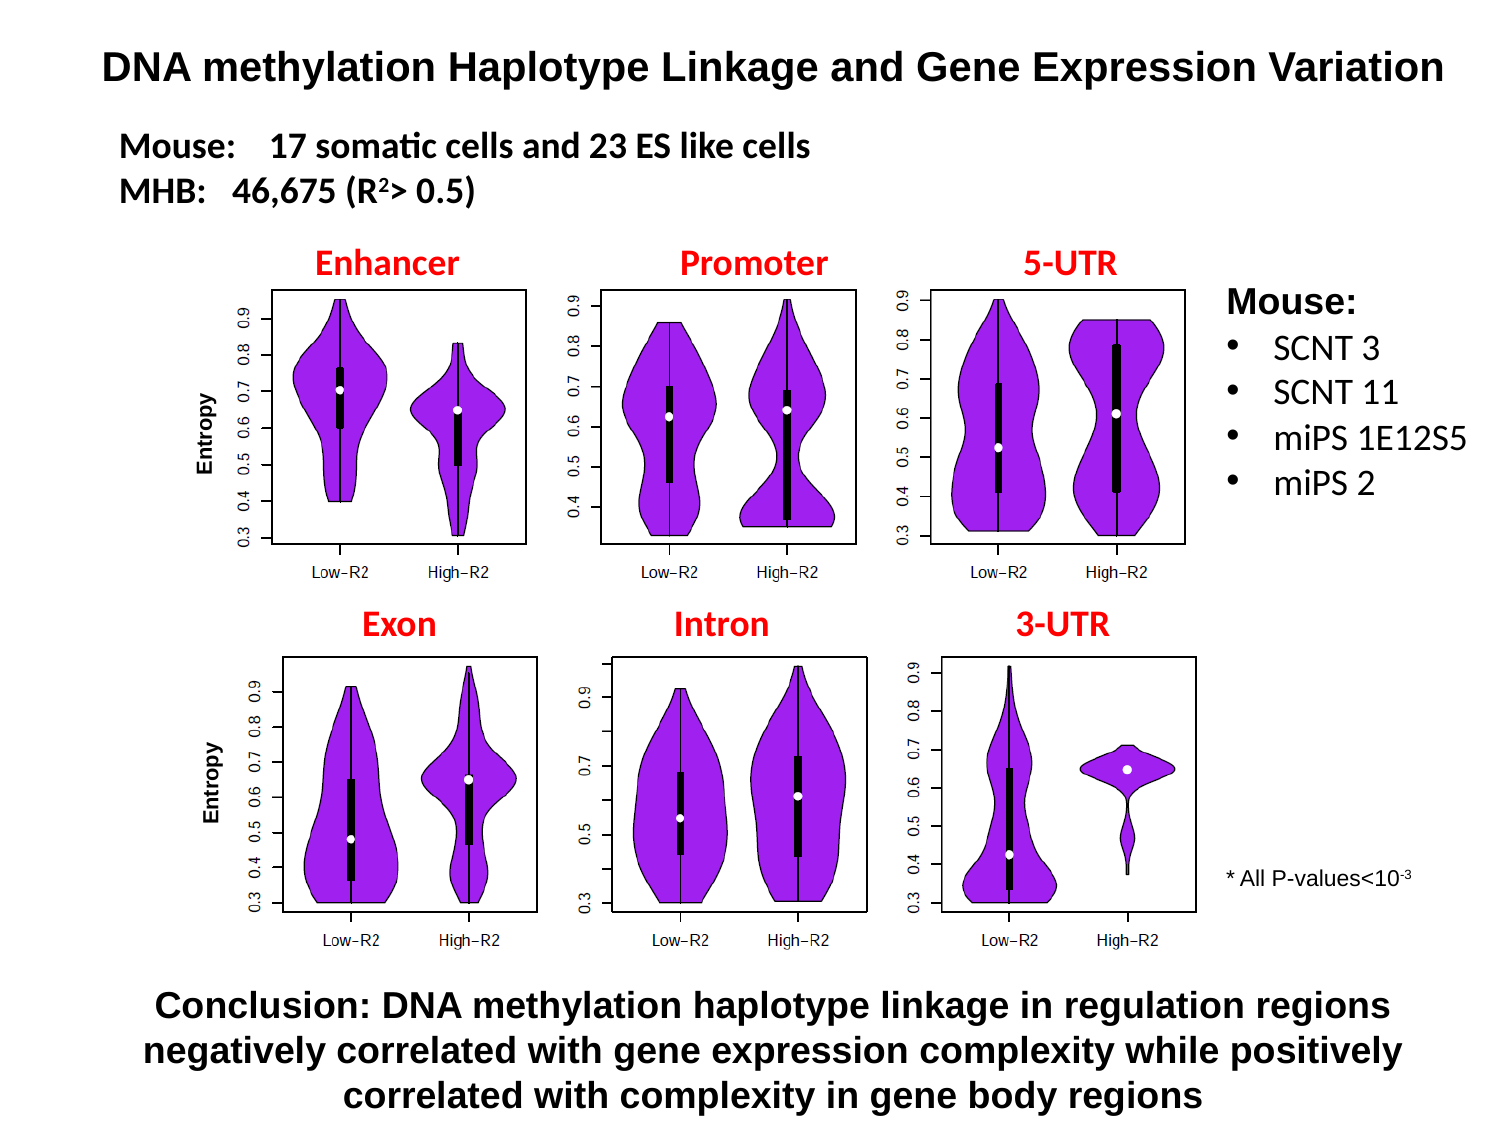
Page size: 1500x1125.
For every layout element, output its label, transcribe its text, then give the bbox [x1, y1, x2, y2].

text_box Exon Intron 3-UTR [347, 591, 1184, 637]
text_box * All P-values<10-3 [1211, 855, 1500, 898]
text_box DNA methylation Haplotype Linkage and Gene Expression Variation [62, 32, 1485, 98]
text_box Conclusion: DNA methylation haplotype linkage in regulation regions negatively correlated with gene expression complexity while positively correlated with complexity in gene body regions [62, 973, 1485, 1125]
text_box Mouse: SCNT 3 SCNT 11 miPS 1E12S5 miPS 2 [1211, 270, 1484, 510]
text_box Entropy [189, 727, 231, 840]
text_box Mouse: 17 somatic cells and 23 ES like cells MHB: 46,675 (R2> 0.5) [104, 113, 827, 219]
text_box Entropy [182, 378, 224, 490]
picture [245, 637, 1204, 971]
picture [234, 278, 1193, 590]
text_box Enhancer Promoter 5-UTR [292, 230, 1135, 278]
